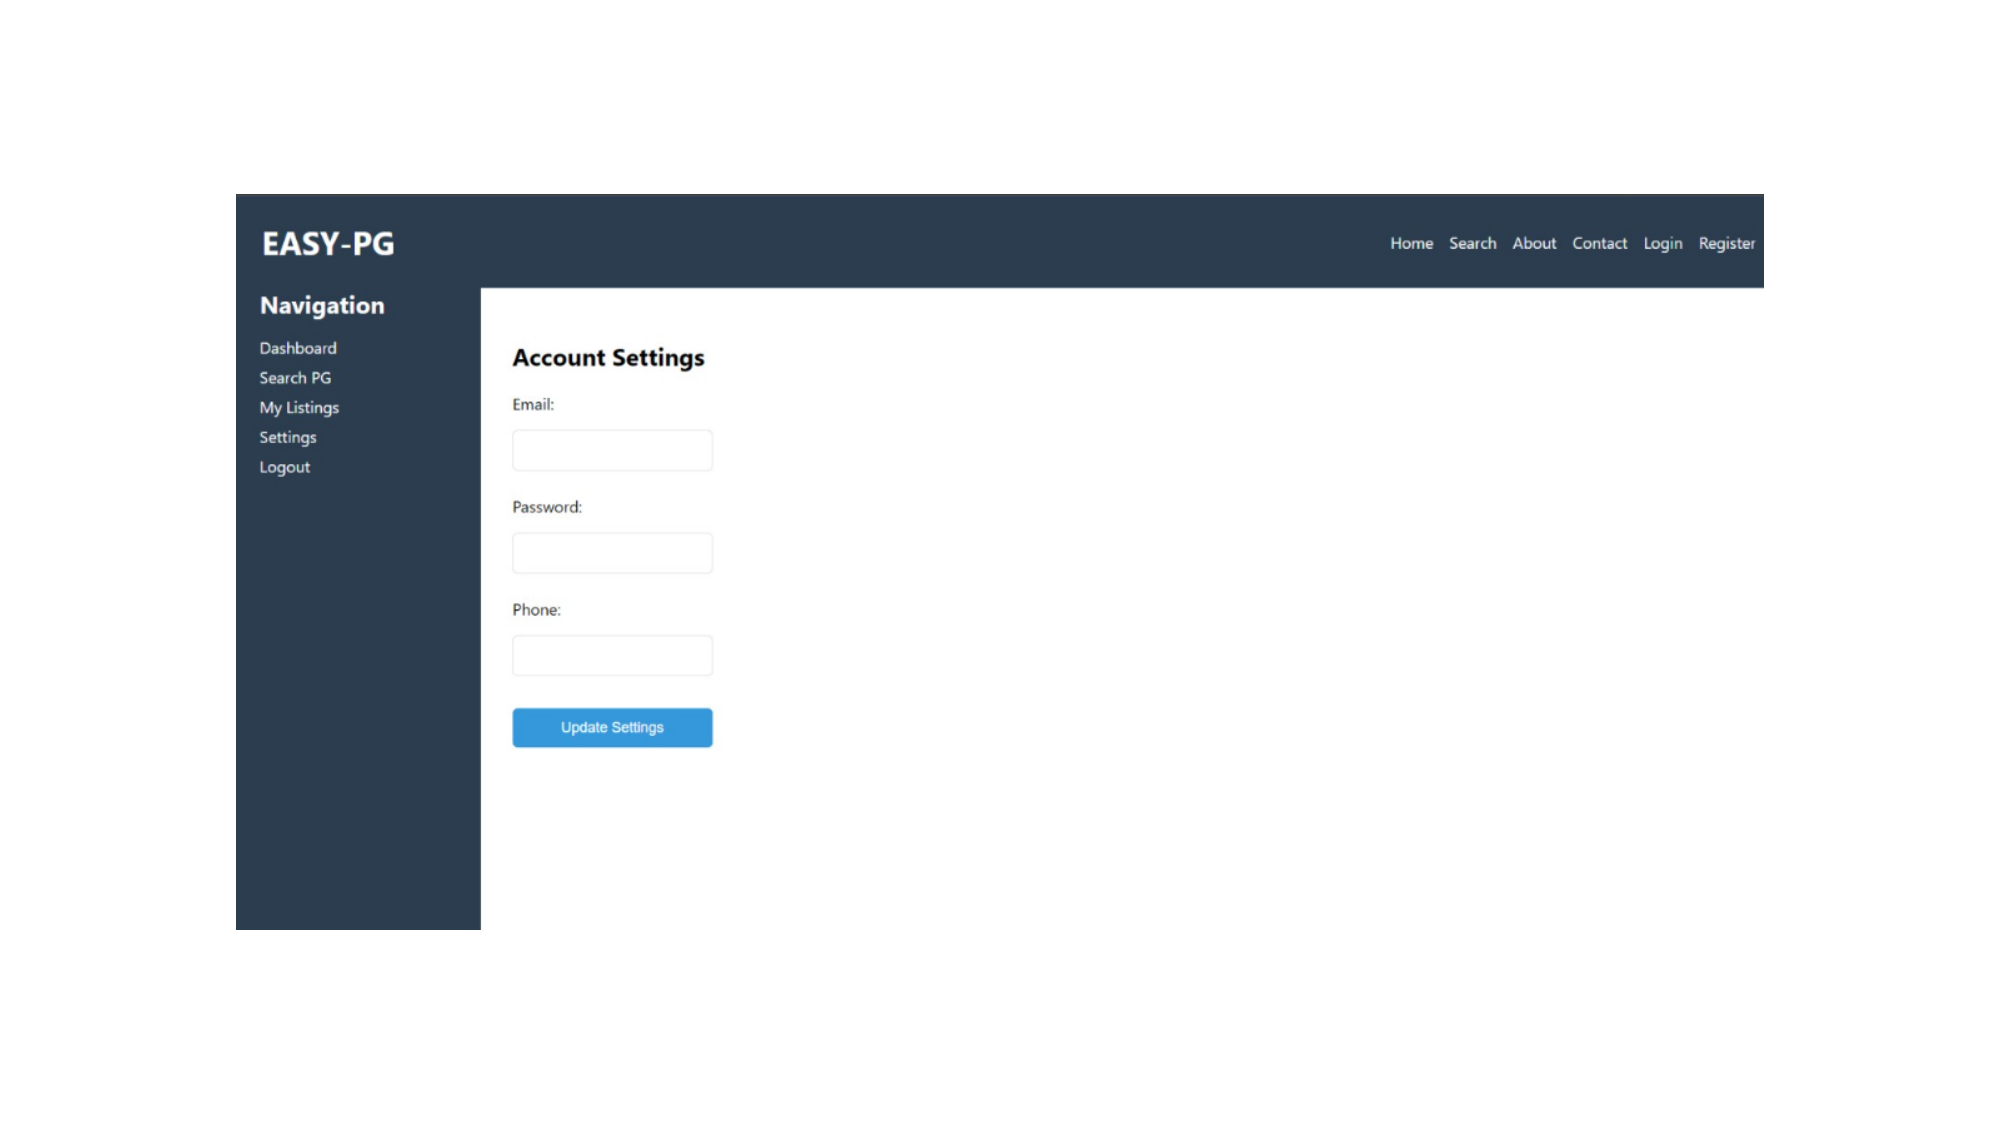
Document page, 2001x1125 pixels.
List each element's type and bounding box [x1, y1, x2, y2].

picture [236, 194, 1764, 930]
